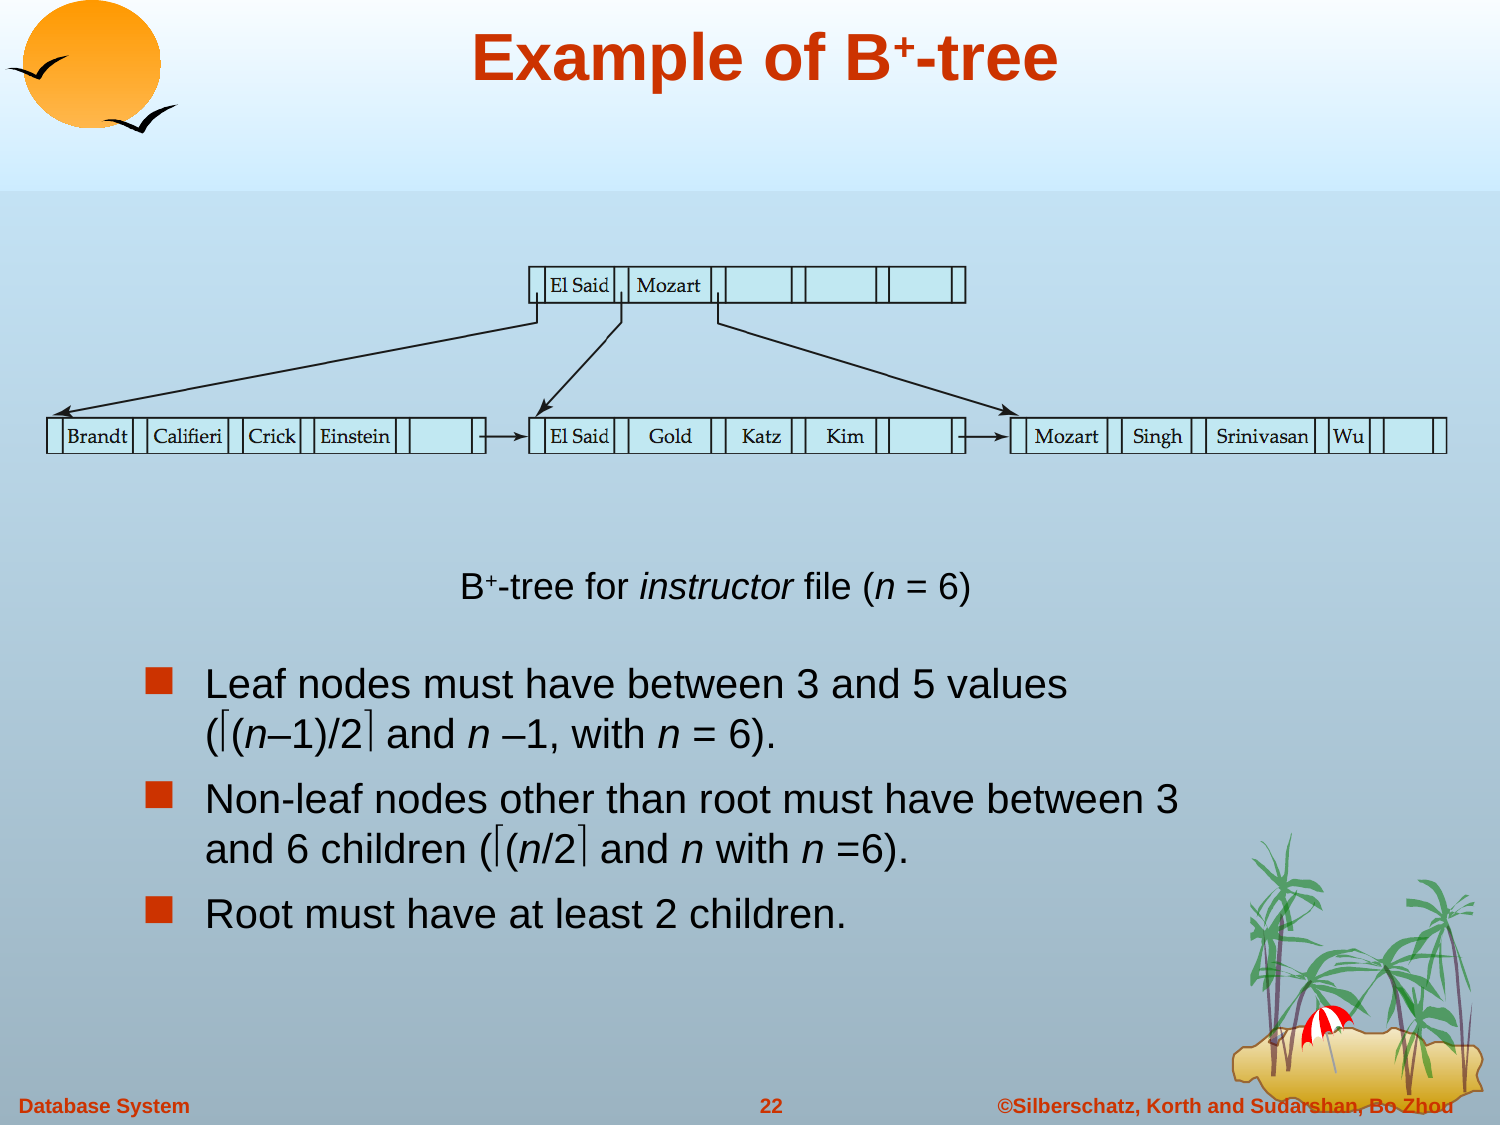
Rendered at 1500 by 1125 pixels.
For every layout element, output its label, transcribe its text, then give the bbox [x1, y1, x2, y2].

title Example of B+-tree [103, 1, 1429, 102]
text_box B+-tree for instructor file (n = 6) [445, 554, 987, 615]
picture [46, 263, 1448, 455]
list Leaf nodes must have between 3 and 5 values ((n–1)/2 and n –1, with n = 6). Non-leaf nodes other than root must have between 3 and 6 children ((n/2 and n with n =6). Root must have at least 2 children. [133, 649, 1237, 984]
